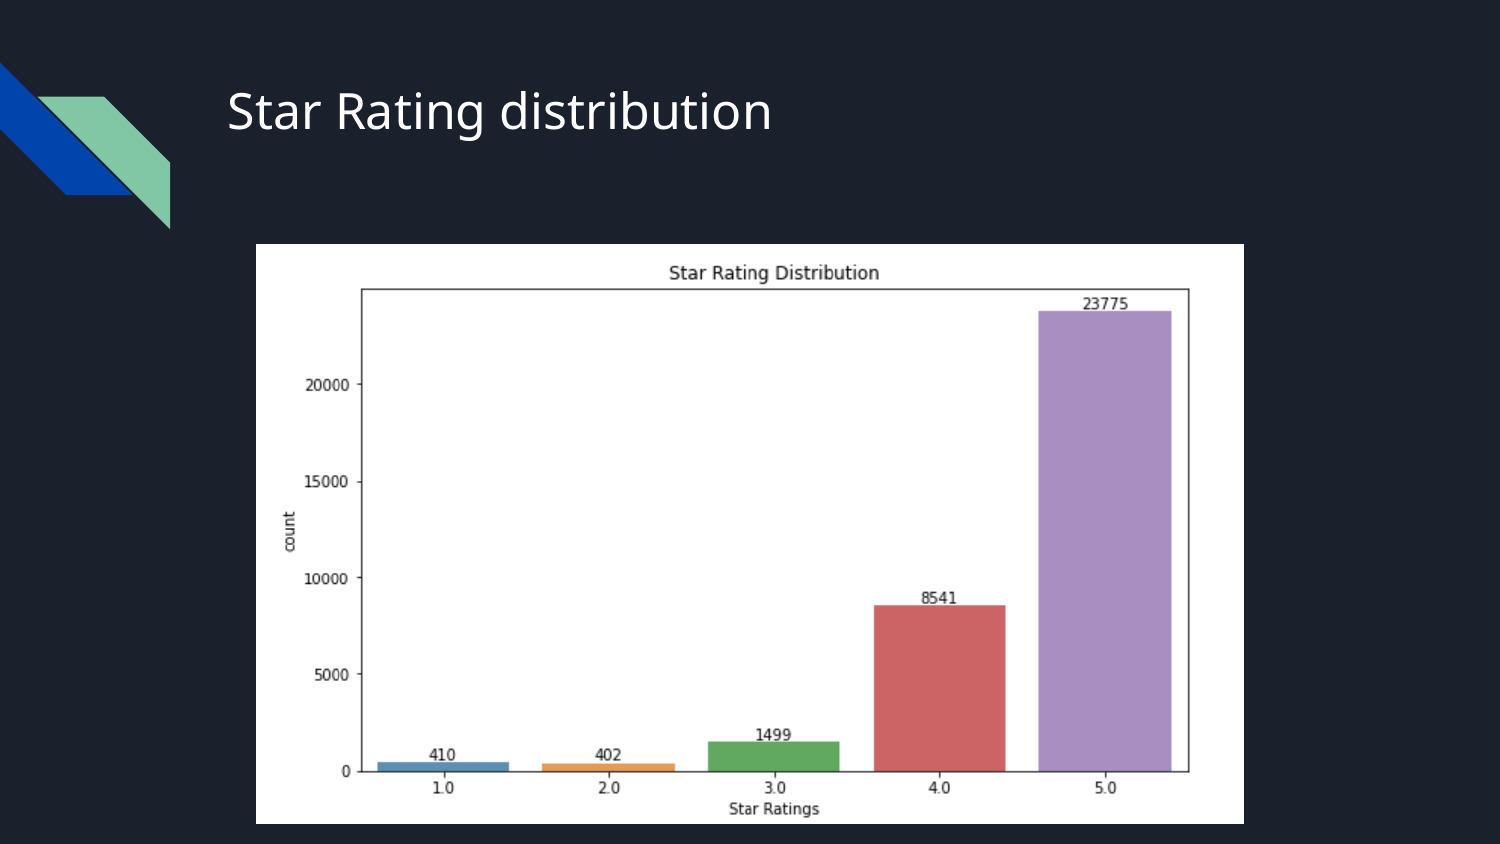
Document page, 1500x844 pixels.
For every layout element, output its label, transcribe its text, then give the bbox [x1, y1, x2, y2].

picture [256, 243, 1244, 824]
title Star Rating distribution [212, 64, 1368, 215]
